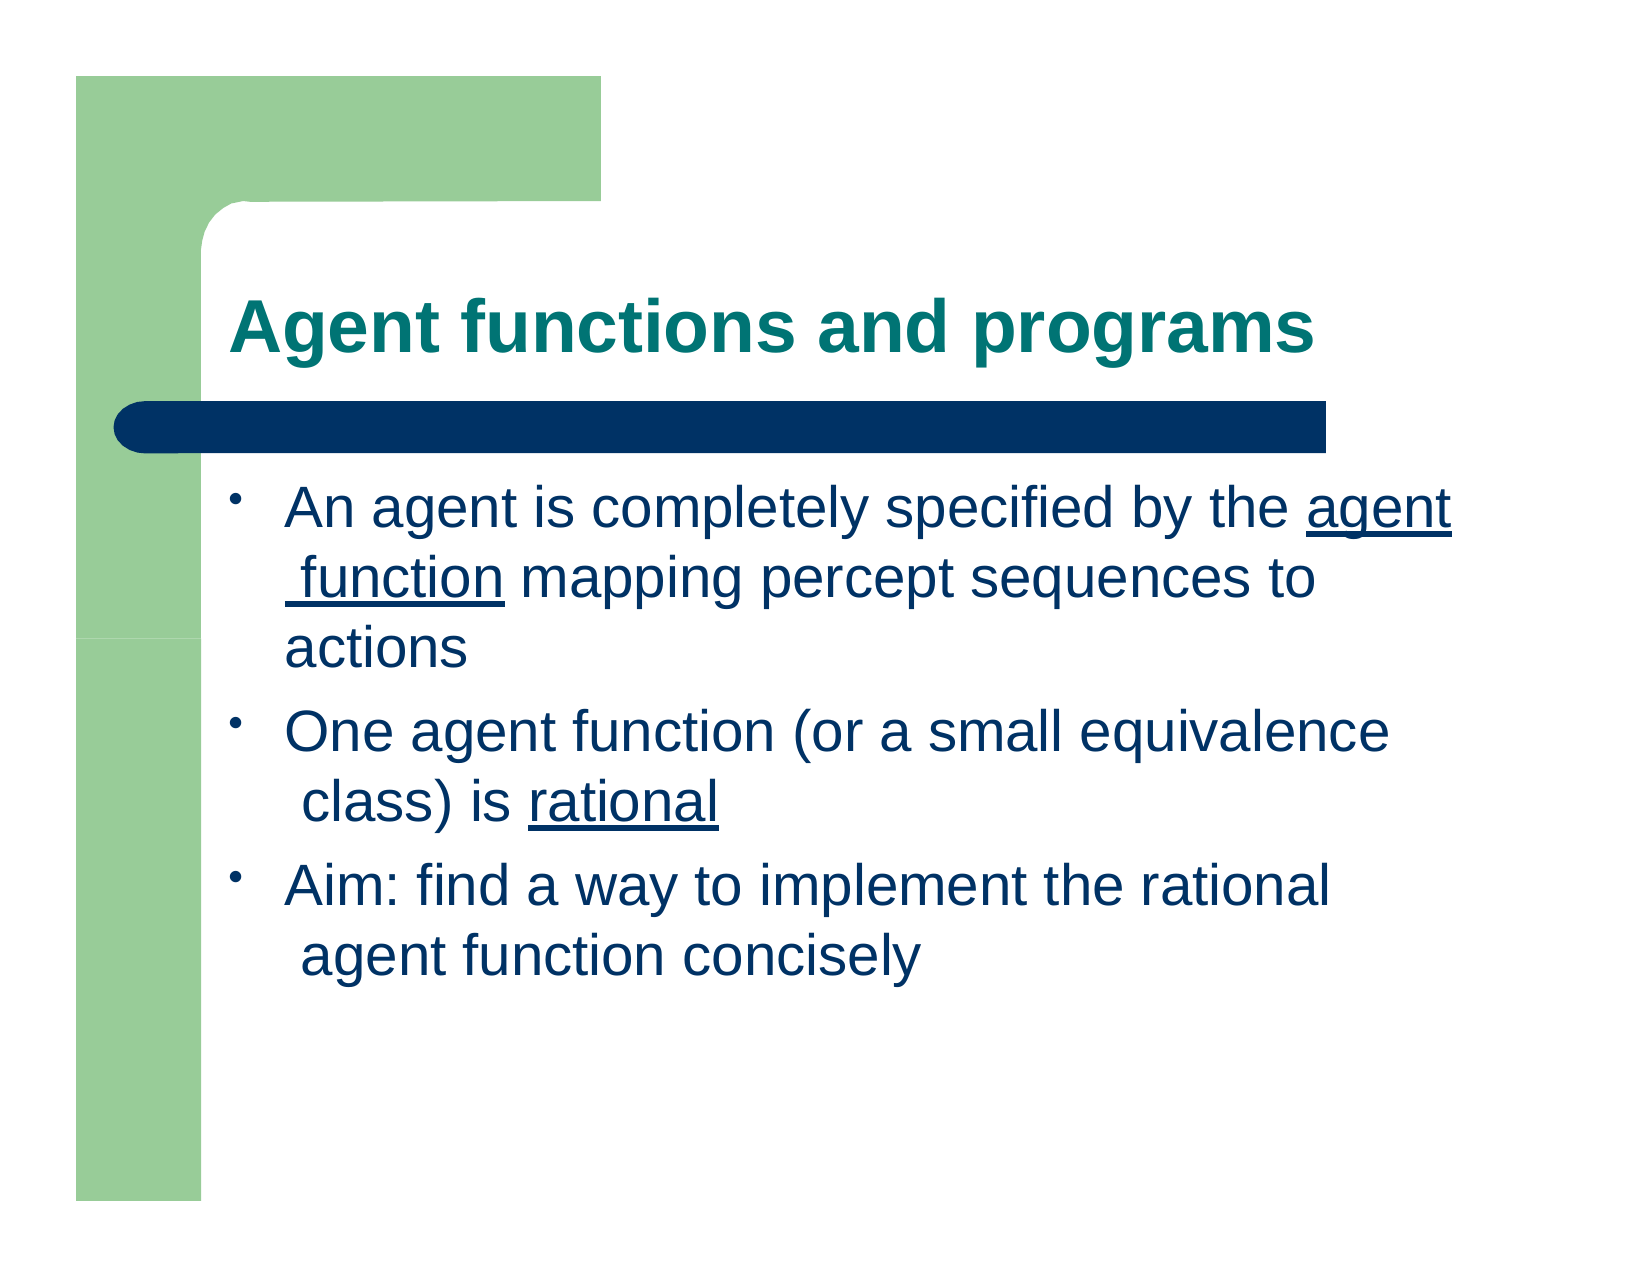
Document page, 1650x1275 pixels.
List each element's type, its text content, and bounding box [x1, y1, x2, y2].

title Agent functions and programs [226, 274, 1322, 454]
list An agent is completely specified by the agent function mapping percept sequences to actions One agent function (or a small equivalence class) is rational Aim: find a way to implement the rational agent function concisely [191, 454, 1459, 1195]
text_box [76, 638, 202, 1201]
